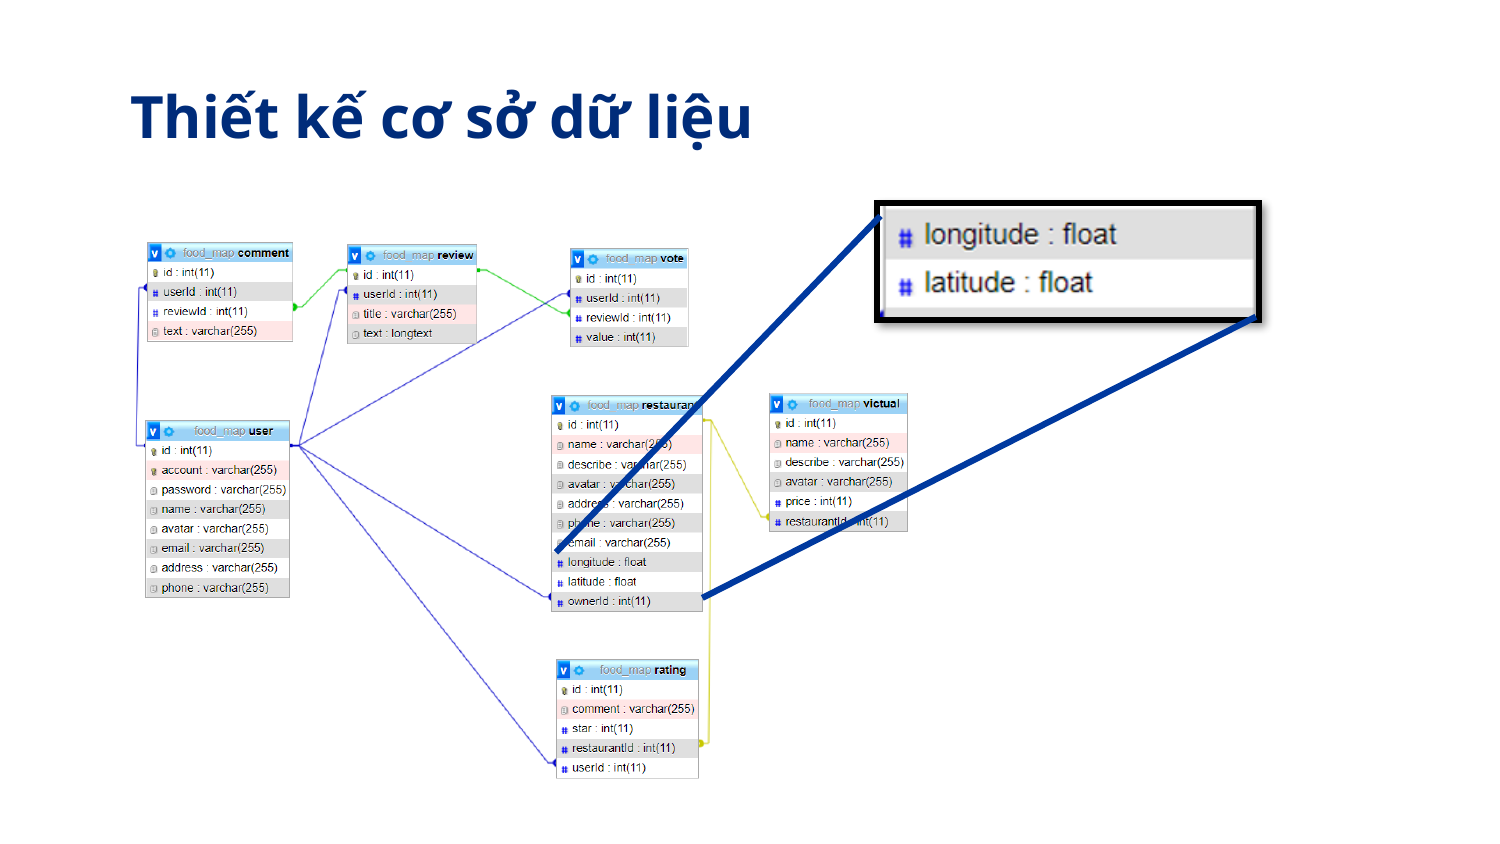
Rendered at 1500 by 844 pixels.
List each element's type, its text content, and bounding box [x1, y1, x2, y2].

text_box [555, 206, 1257, 599]
picture [115, 215, 938, 790]
title Thiết kế cơ sở dữ liệu [115, 65, 1382, 160]
